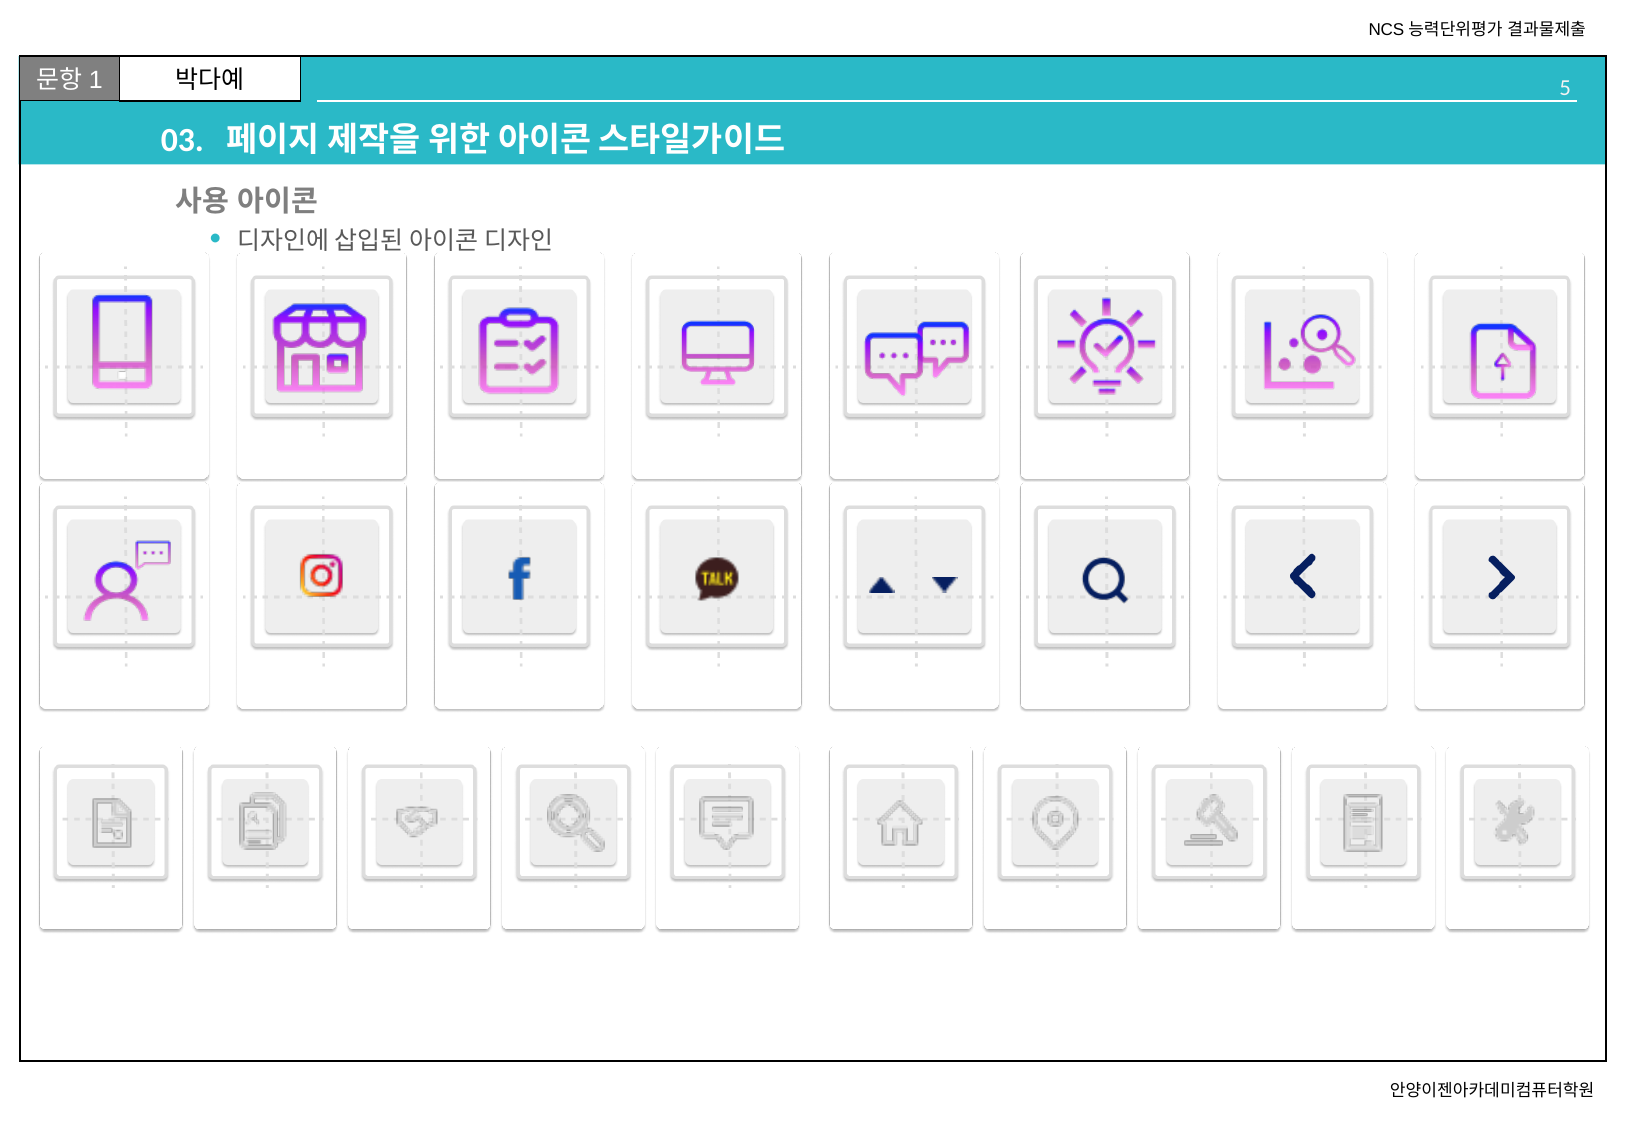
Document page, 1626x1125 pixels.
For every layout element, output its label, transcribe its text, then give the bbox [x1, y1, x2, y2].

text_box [37, 482, 1591, 713]
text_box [37, 252, 1591, 482]
picture [37, 746, 801, 934]
picture [827, 746, 1591, 934]
list 디자인에 삽입된 아이콘 디자인 [194, 216, 1460, 252]
subtitle 사용 아이콘 [160, 176, 1460, 228]
title 03. 페이지 제작을 위한 아이콘 스타일가이드 [146, 114, 1460, 166]
